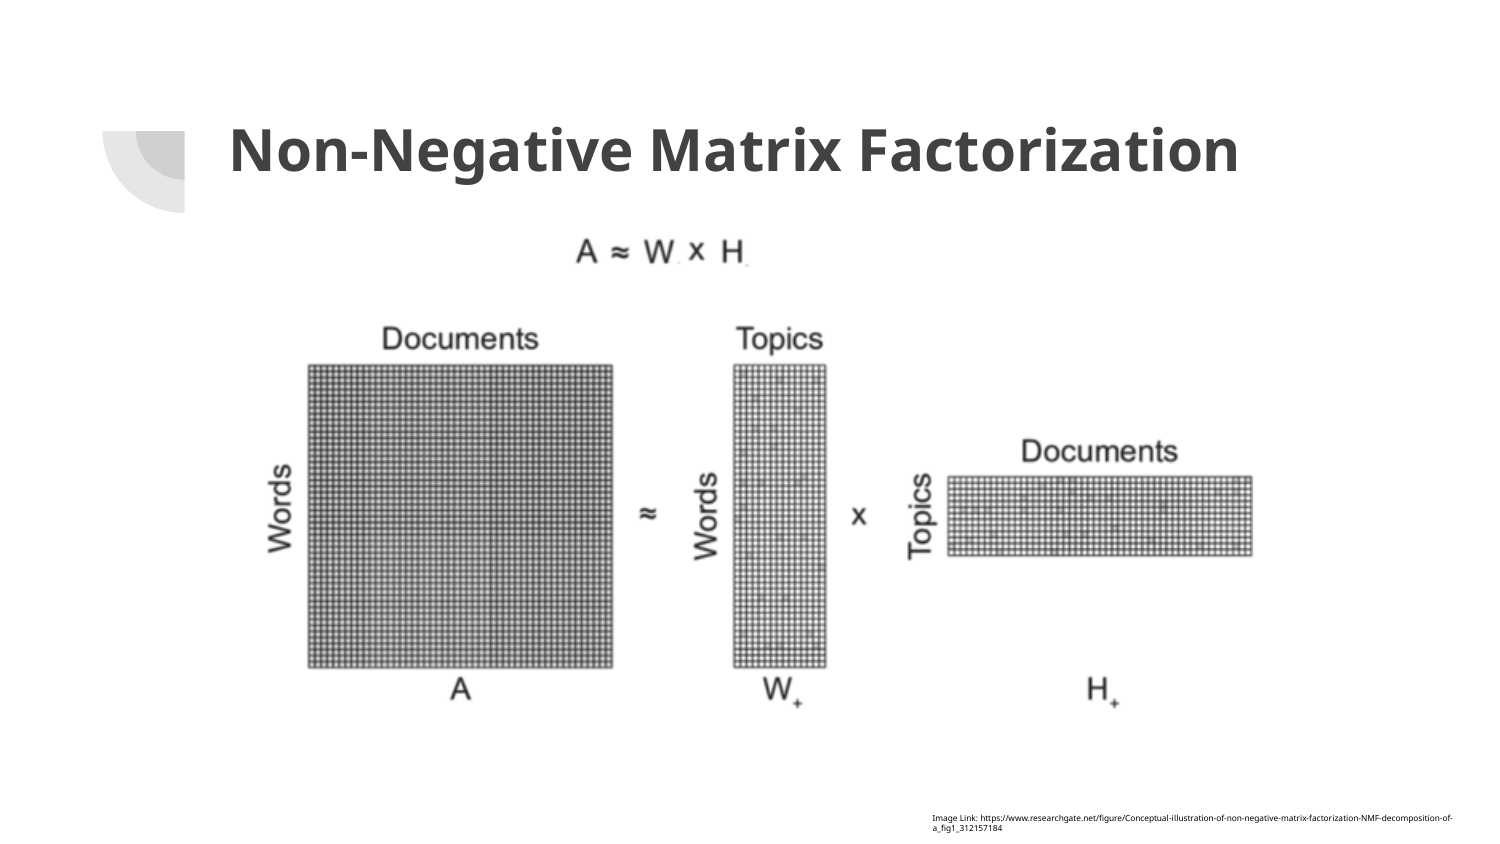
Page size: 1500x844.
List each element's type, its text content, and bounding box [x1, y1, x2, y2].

text_box Image Link: https://www.researchgate.net/figure/Conceptual-illustration-of-non-negative-matrix-factorization-NMF-decomposition-of-a_fig1_312157184 [917, 803, 1492, 844]
title Non-Negative Matrix Factorization [213, 98, 1368, 263]
picture [210, 218, 1290, 754]
